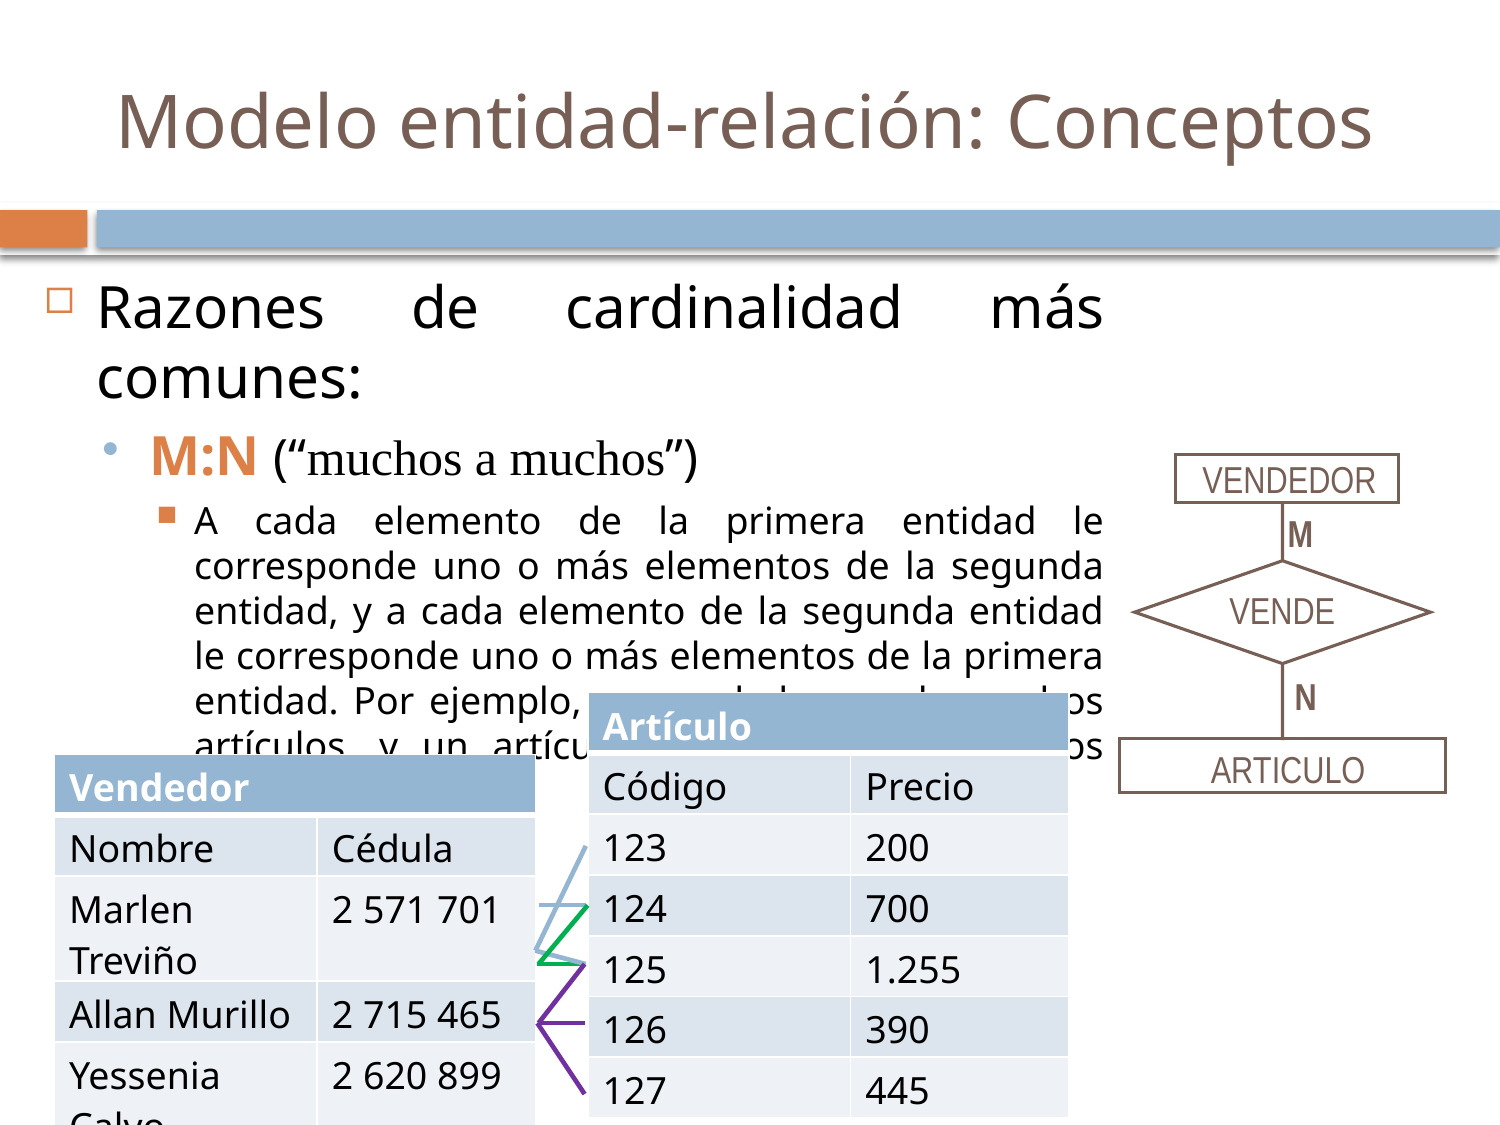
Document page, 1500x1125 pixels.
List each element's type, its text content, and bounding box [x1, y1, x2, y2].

text_box N [1294, 665, 1364, 720]
text_box M [1287, 502, 1357, 558]
table_cell 125 [589, 937, 850, 996]
table_cell 2 620 899 [318, 1043, 535, 1125]
table_cell 127 [589, 1058, 850, 1117]
title Modelo entidad-relación: Conceptos [100, 37, 1438, 200]
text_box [538, 905, 588, 965]
table_cell 700 [851, 876, 1068, 935]
table_cell Yessenia Calvo [55, 1043, 316, 1125]
table_cell 390 [851, 997, 1068, 1056]
table_cell 445 [851, 1058, 1068, 1117]
table_cell Código [589, 756, 850, 813]
table_cell 126 [589, 997, 850, 1056]
table_cell Precio [851, 756, 1068, 813]
table_cell 2 715 465 [318, 982, 532, 1041]
table_header Artículo [589, 693, 1068, 750]
text_box VENDEDOR [1175, 454, 1399, 503]
text_box ARTICULO [1119, 738, 1446, 793]
table_cell 200 [851, 815, 1068, 874]
table_cell Nombre [55, 818, 316, 875]
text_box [538, 963, 585, 1024]
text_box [537, 1034, 585, 1095]
text_box [1134, 584, 1431, 664]
table_cell 124 [591, 876, 850, 935]
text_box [535, 845, 587, 905]
table_header Vendedor [55, 755, 535, 812]
text_box [1227, 560, 1338, 580]
table_cell Marlen Treviño [55, 877, 316, 980]
text_box VENDE [1214, 580, 1351, 640]
table_cell 2 571 701 [318, 877, 532, 980]
table_cell Allan Murillo [55, 982, 316, 1041]
table_cell 123 [589, 815, 850, 874]
table_cell 1.255 [851, 937, 1068, 996]
table_cell Cédula [318, 818, 535, 875]
list Razones de cardinalidad más comunes: M:N (“muchos a muchos”) A cada elemento de la primera entidad le corresponde uno o más elementos de la segunda entidad, y a cada elemento de la segunda entidad le corresponde uno o más elementos de la primera entidad. Por ejemplo, un vendedor vende muchos artículos, y un artículo es vendido por muchos vendedores. [29, 262, 1120, 1071]
